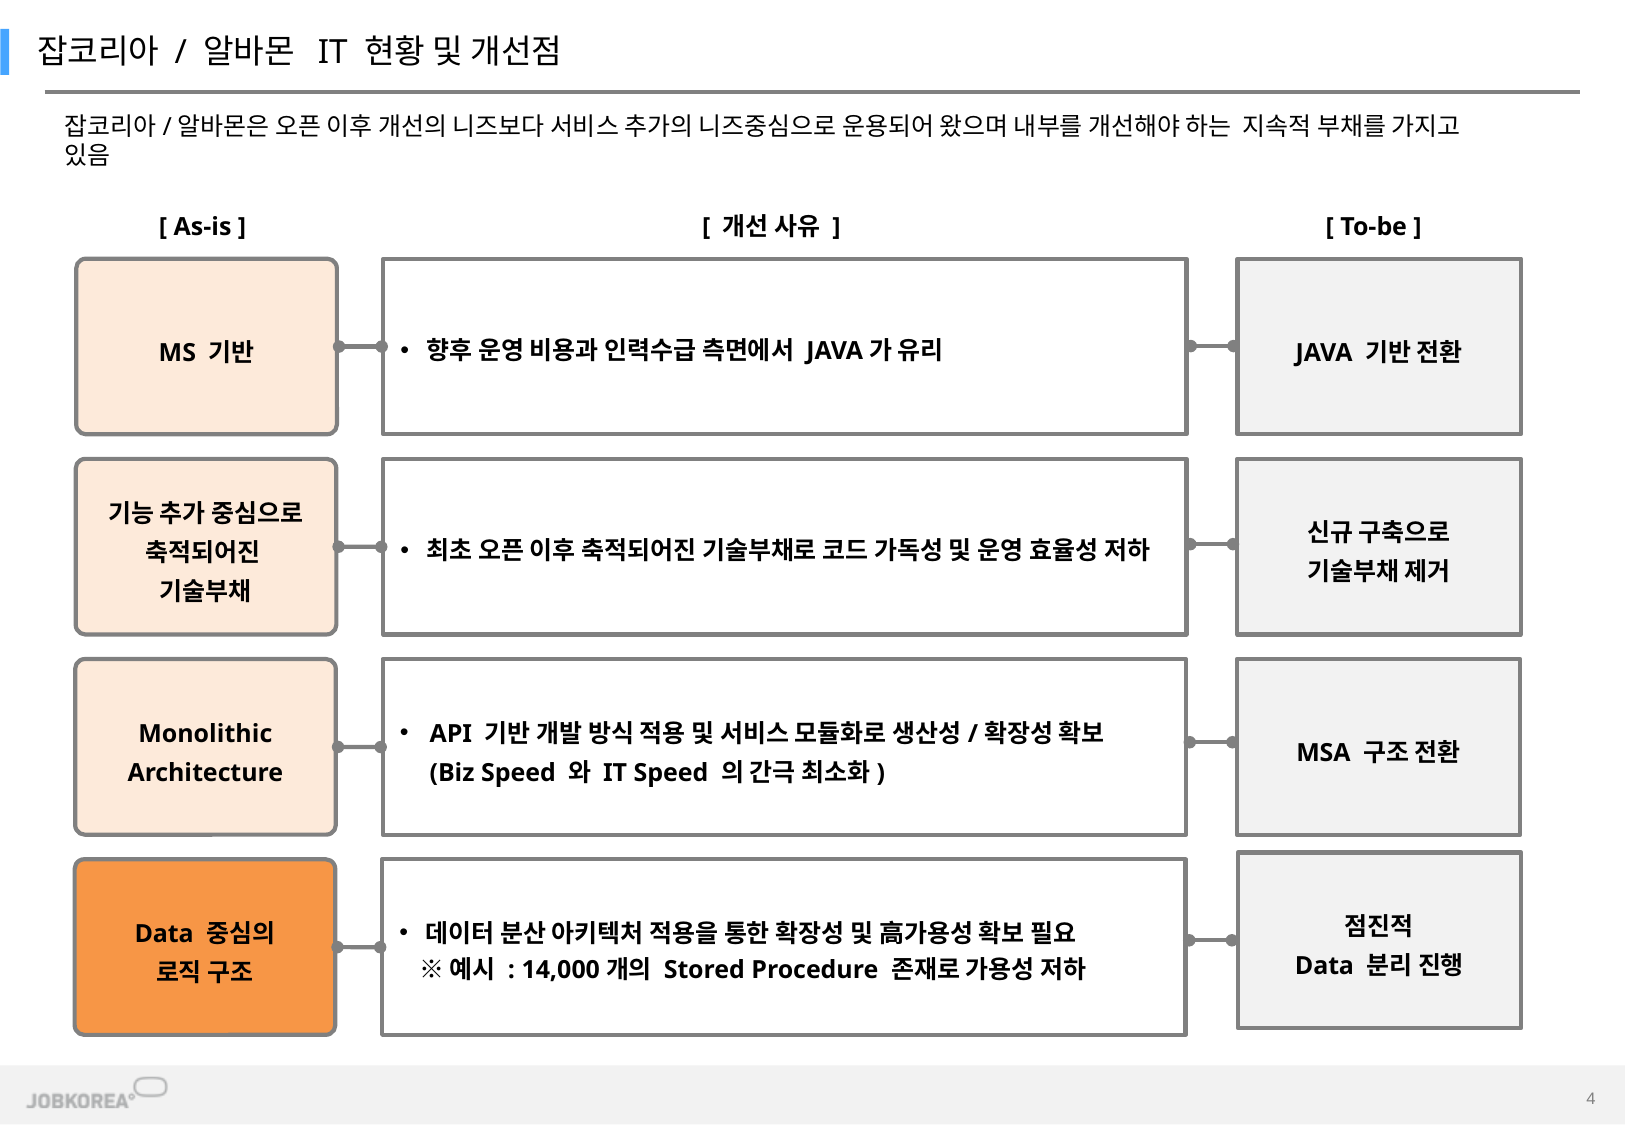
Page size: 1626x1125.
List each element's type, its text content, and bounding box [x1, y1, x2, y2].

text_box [1237, 258, 1522, 435]
picture [21, 1072, 173, 1115]
text_box [ 개선 사유 ] [665, 203, 877, 249]
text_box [381, 858, 1186, 1036]
text_box 잡코리아/알바몬은 오픈 이후 개선의 니즈보다 서비스 추가의 니즈중심으로 운용되어 왔으며 내부를 개선해야 하는 지속적 부채를 가지고 있음 [56, 101, 1494, 179]
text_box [74, 658, 337, 835]
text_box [1237, 458, 1521, 635]
text_box [ As-is ] [97, 203, 309, 249]
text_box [383, 258, 1187, 435]
slide_number 4 [1575, 1078, 1605, 1117]
text_box [1191, 538, 1231, 551]
text_box [1190, 934, 1231, 947]
text_box [1190, 736, 1230, 749]
text_box [1191, 339, 1231, 353]
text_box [1237, 852, 1522, 1029]
text_box [ To-be ] [1268, 203, 1480, 249]
text_box 잡코리아 / 알바몬 IT 현황 및 개선점 [29, 22, 570, 78]
text_box [341, 541, 377, 553]
text_box [340, 941, 376, 953]
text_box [382, 658, 1187, 835]
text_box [382, 458, 1187, 635]
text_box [75, 458, 337, 635]
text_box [74, 858, 336, 1036]
text_box [341, 340, 377, 353]
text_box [1236, 658, 1521, 835]
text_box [75, 258, 338, 435]
